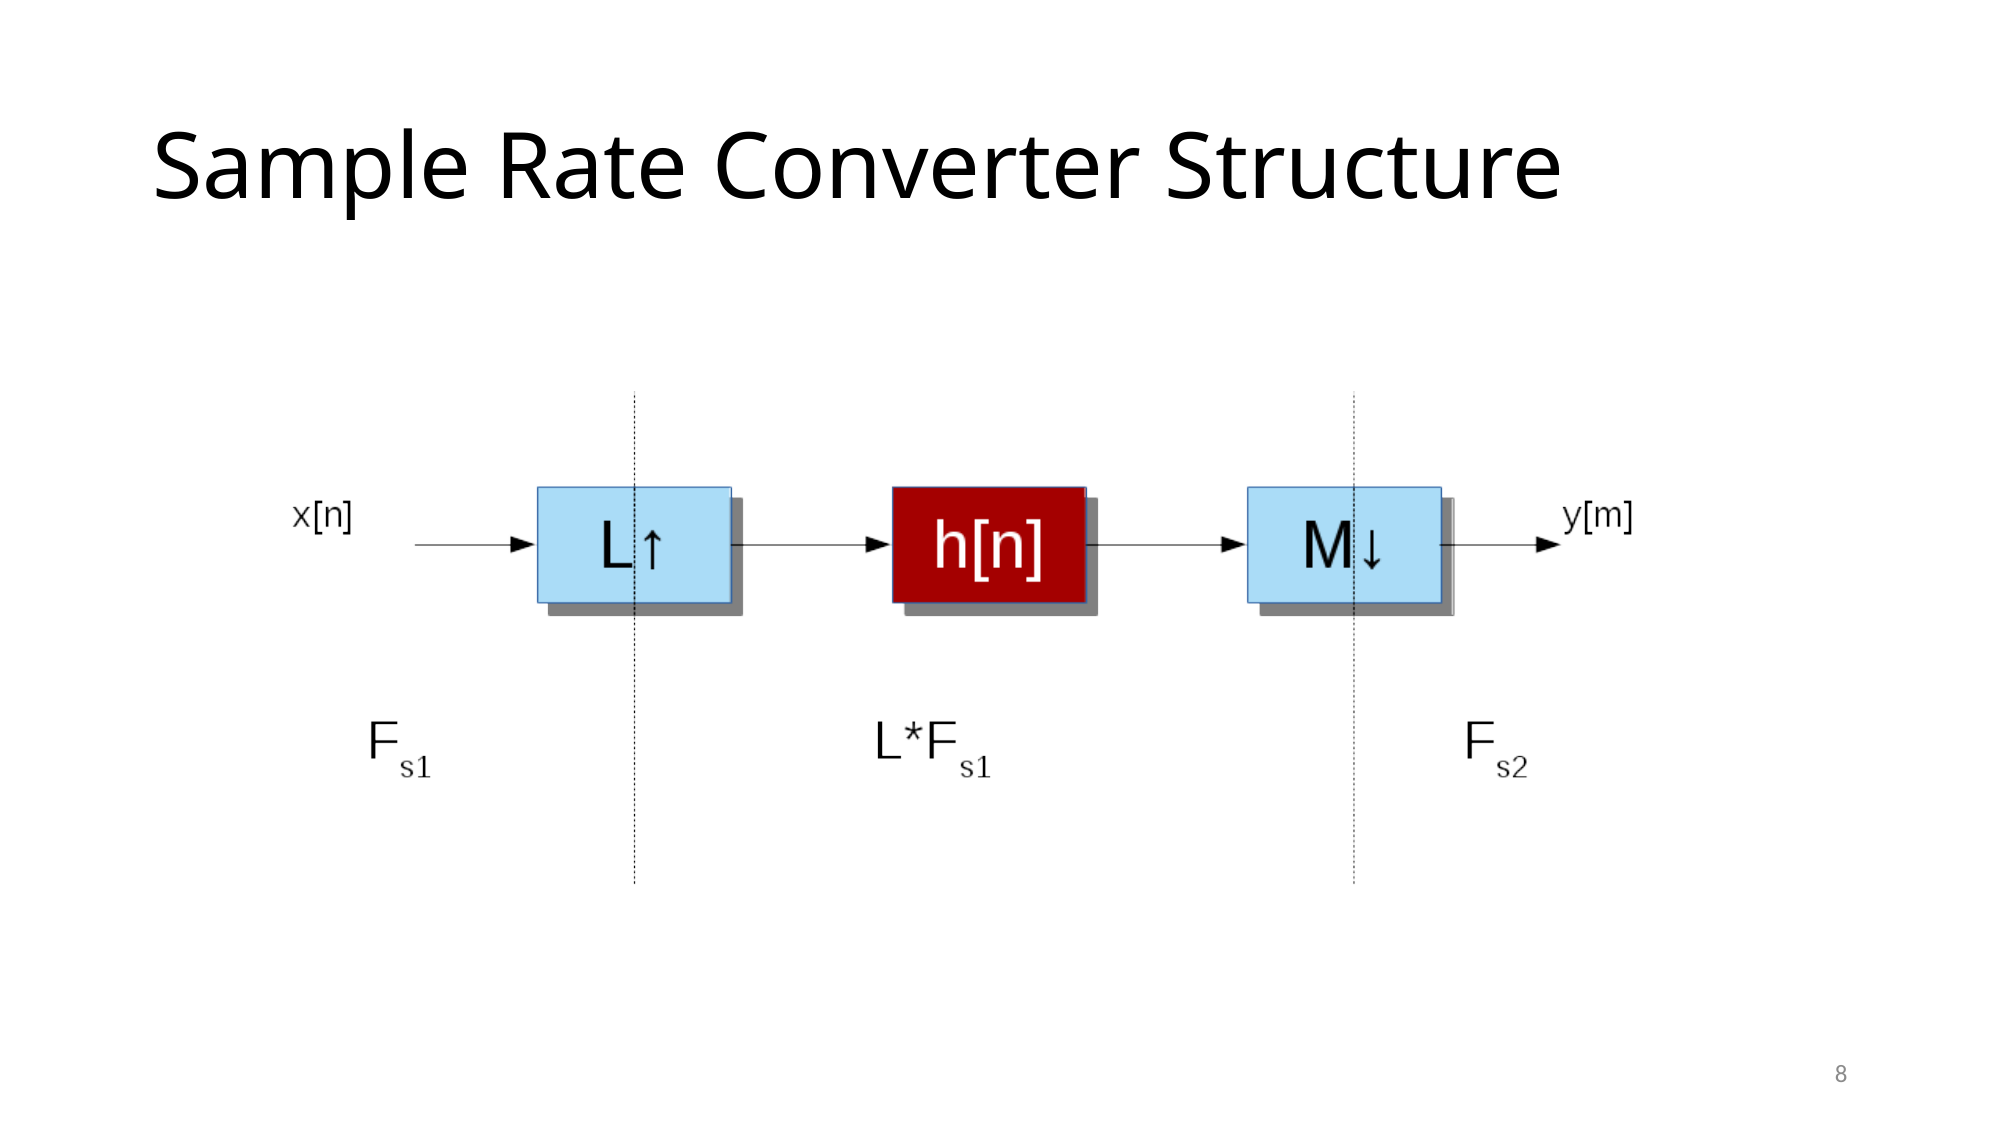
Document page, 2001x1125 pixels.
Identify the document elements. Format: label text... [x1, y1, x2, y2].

slide_number 8 [1412, 1042, 1863, 1103]
title Sample Rate Converter Structure [137, 59, 1863, 278]
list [279, 391, 1721, 922]
